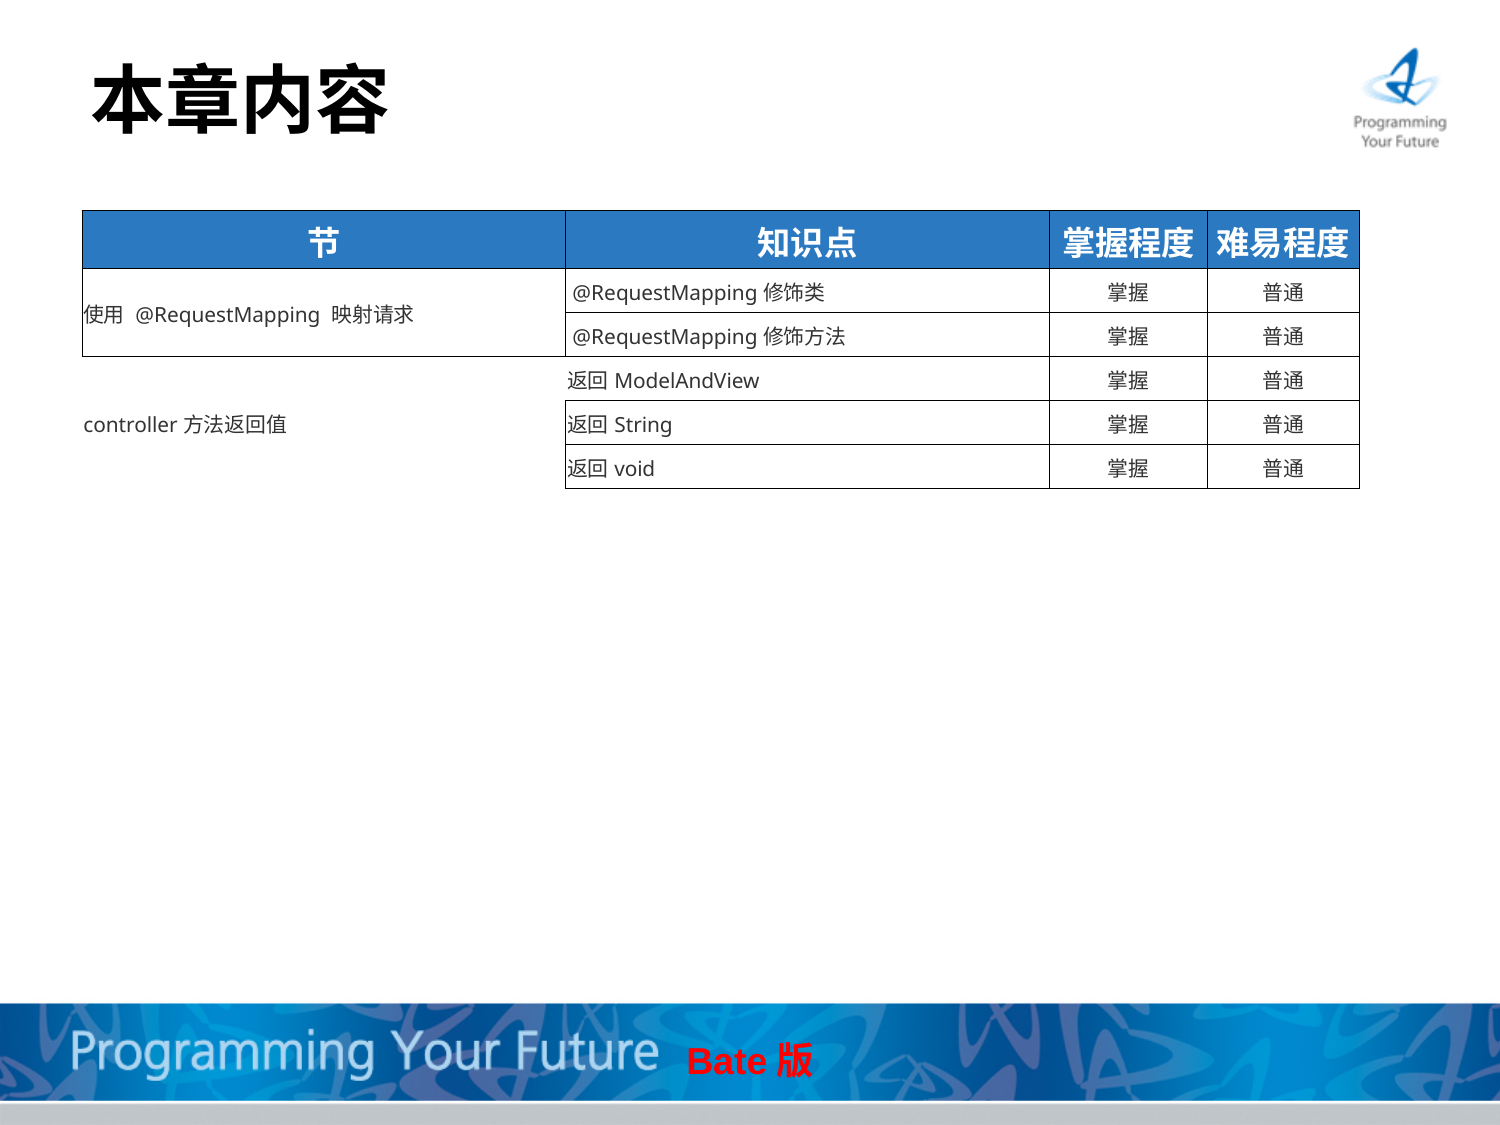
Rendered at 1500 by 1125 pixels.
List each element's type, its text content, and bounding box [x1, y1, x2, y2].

table_cell 返回ModelAndView [566, 357, 1049, 400]
table_cell 掌握 [1050, 445, 1207, 488]
picture [0, 997, 1500, 1125]
table_cell 普通 [1208, 445, 1359, 488]
table_cell 返回void [566, 445, 1049, 488]
table_cell 掌握 [1050, 357, 1207, 400]
title 本章内容 [74, 44, 1271, 162]
table_header 掌握程度 [1050, 211, 1207, 268]
table_cell 返回String [566, 401, 1049, 444]
table_cell @RequestMapping修饰类 [566, 269, 1049, 312]
table_cell 使用 @RequestMapping 映射请求 [83, 269, 565, 356]
table_header 节 [83, 211, 565, 268]
table_cell 普通 [1208, 269, 1359, 312]
table_cell 普通 [1208, 313, 1359, 356]
table_cell 掌握 [1050, 269, 1207, 312]
table_header 难易程度 [1208, 211, 1359, 268]
picture [1340, 42, 1461, 157]
table_cell 掌握 [1050, 401, 1207, 444]
table_cell controller方法返回值 [82, 357, 566, 489]
table_cell 普通 [1208, 401, 1359, 444]
table_cell 普通 [1208, 357, 1359, 400]
table_header 知识点 [566, 211, 1049, 268]
table_cell 掌握 [1050, 313, 1207, 356]
table_cell @RequestMapping修饰方法 [566, 313, 1049, 356]
